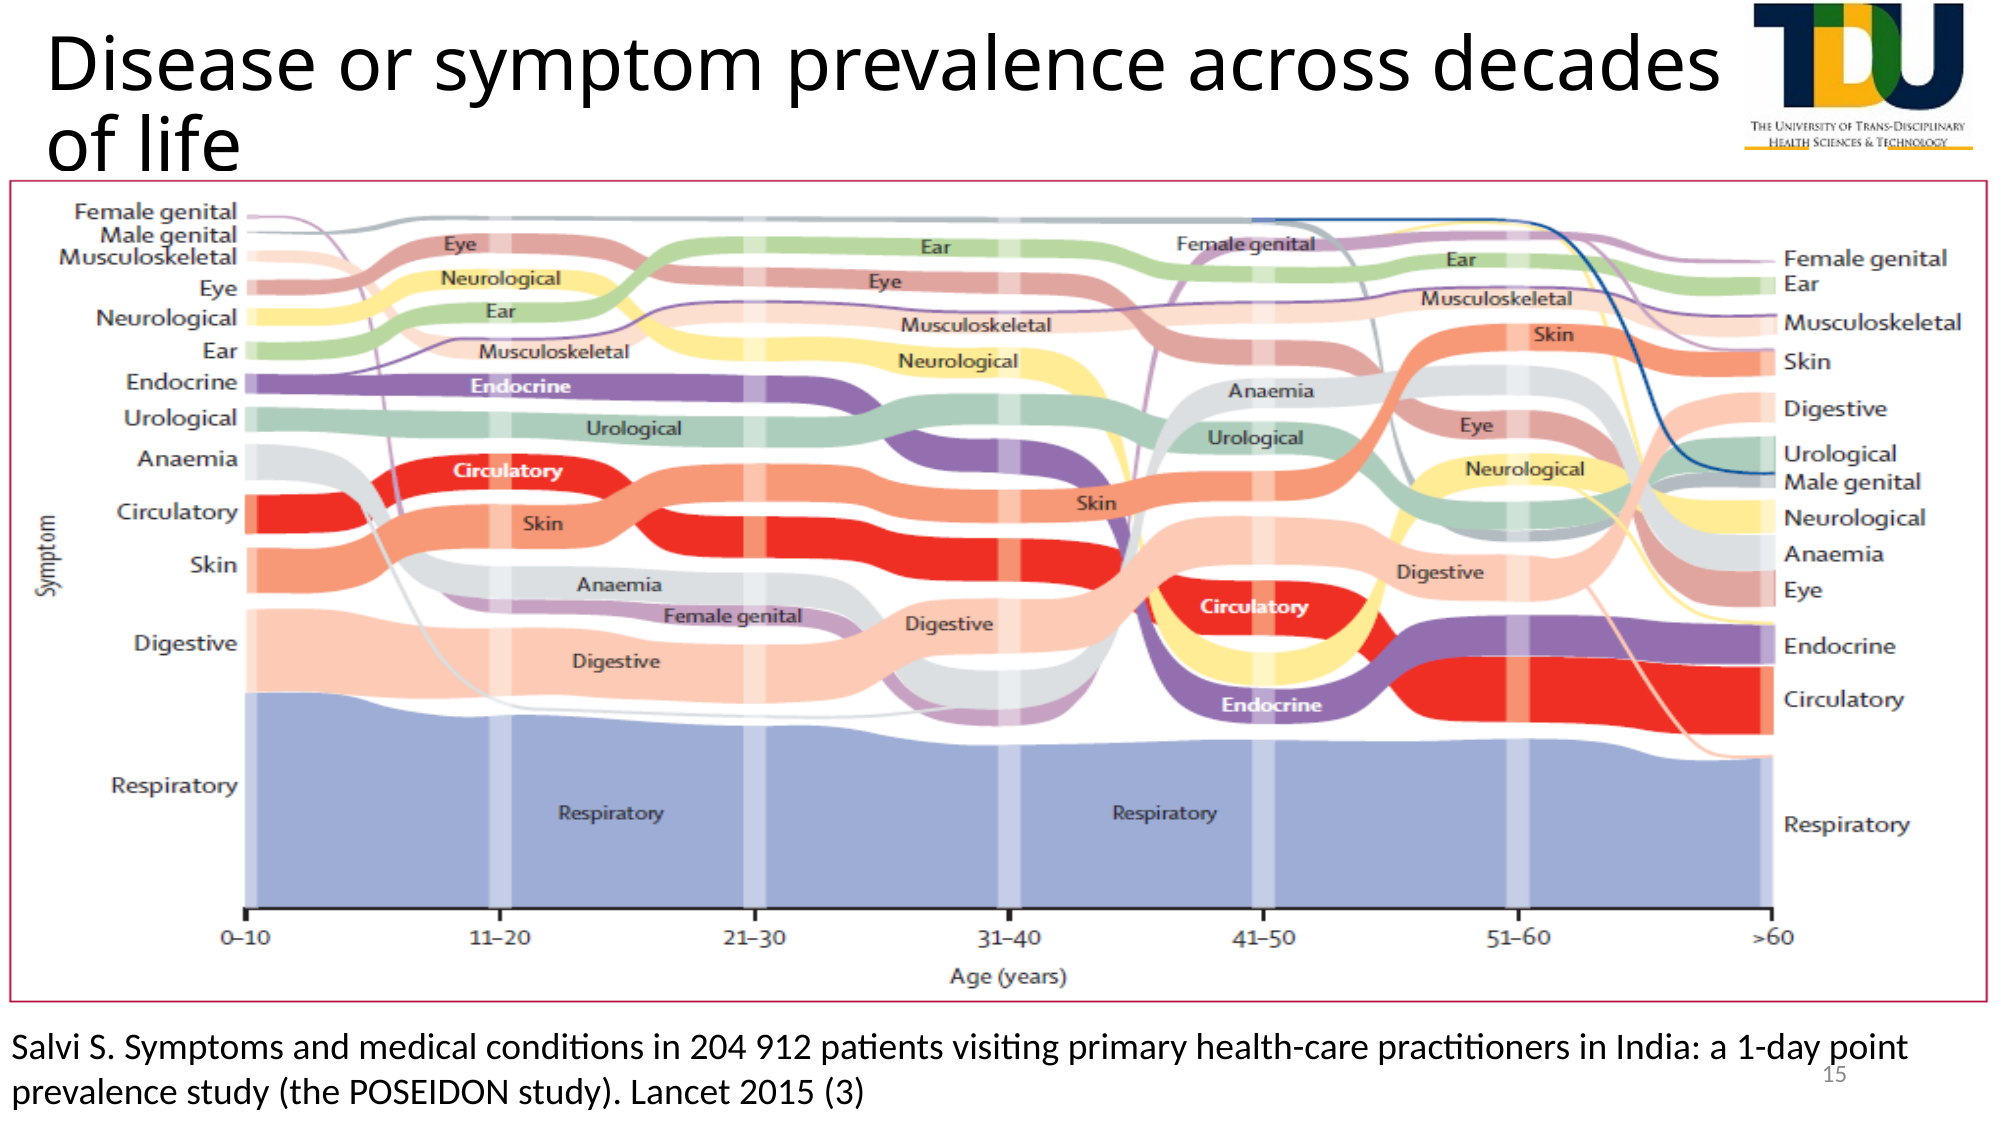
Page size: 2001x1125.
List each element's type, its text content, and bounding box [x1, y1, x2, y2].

slide_number 15 [1412, 1042, 1863, 1103]
title Disease or symptom prevalence across decades of life [30, 0, 1756, 171]
picture [1756, 0, 1973, 150]
picture [0, 171, 2000, 1013]
text_box Salvi S. Symptoms and medical conditions in 204 912 patients visiting primary health-care practitioners in India: a 1-day point prevalence study (the POSEIDON study). Lancet 2015 (3) [0, 1014, 1997, 1120]
